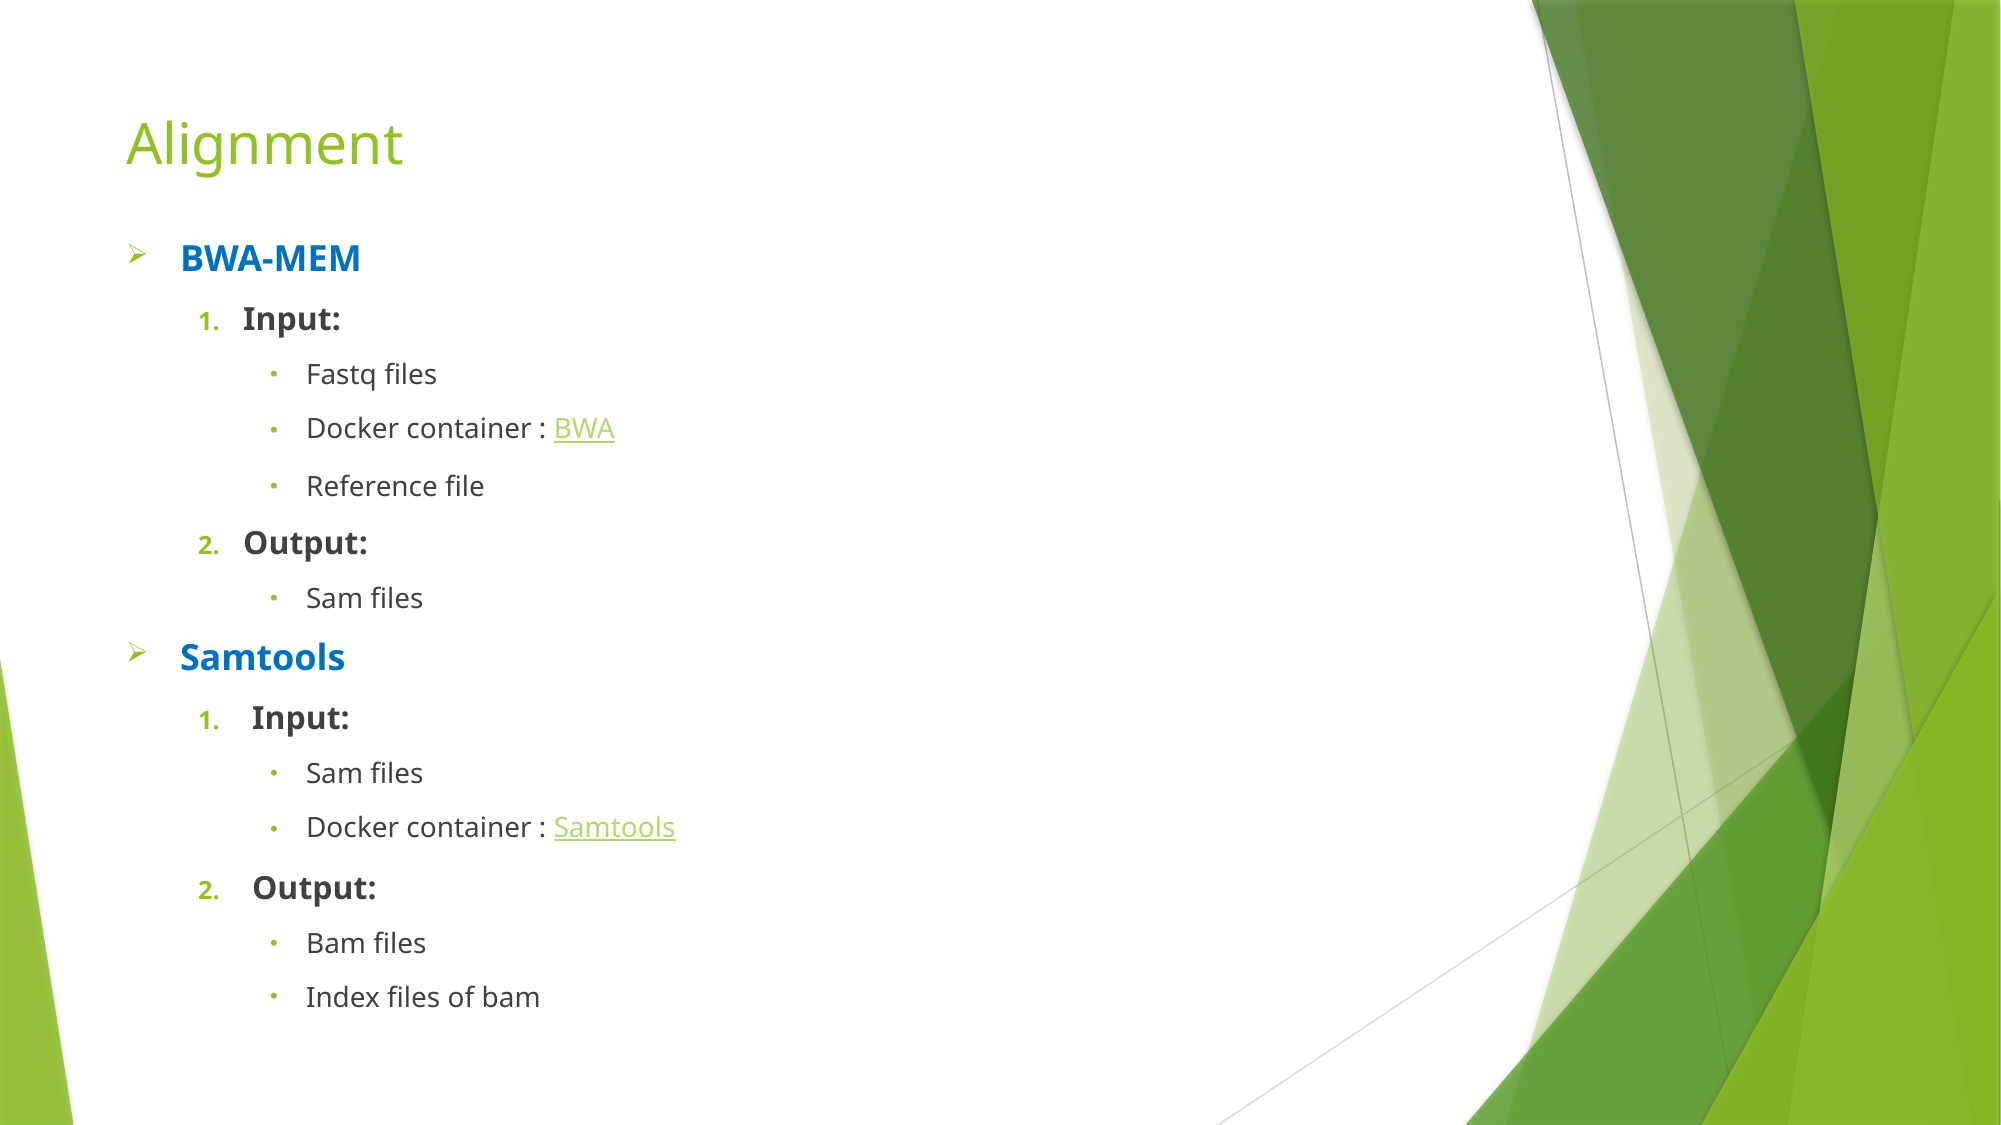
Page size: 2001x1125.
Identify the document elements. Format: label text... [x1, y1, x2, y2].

list BWA-MEM Input: Fastq files Docker container : BWA Reference file Output: Sam files Samtools Input: Sam files Docker container : Samtools Output: Bam files Index files of bam [111, 228, 1522, 1025]
title Alignment [111, 99, 1522, 184]
